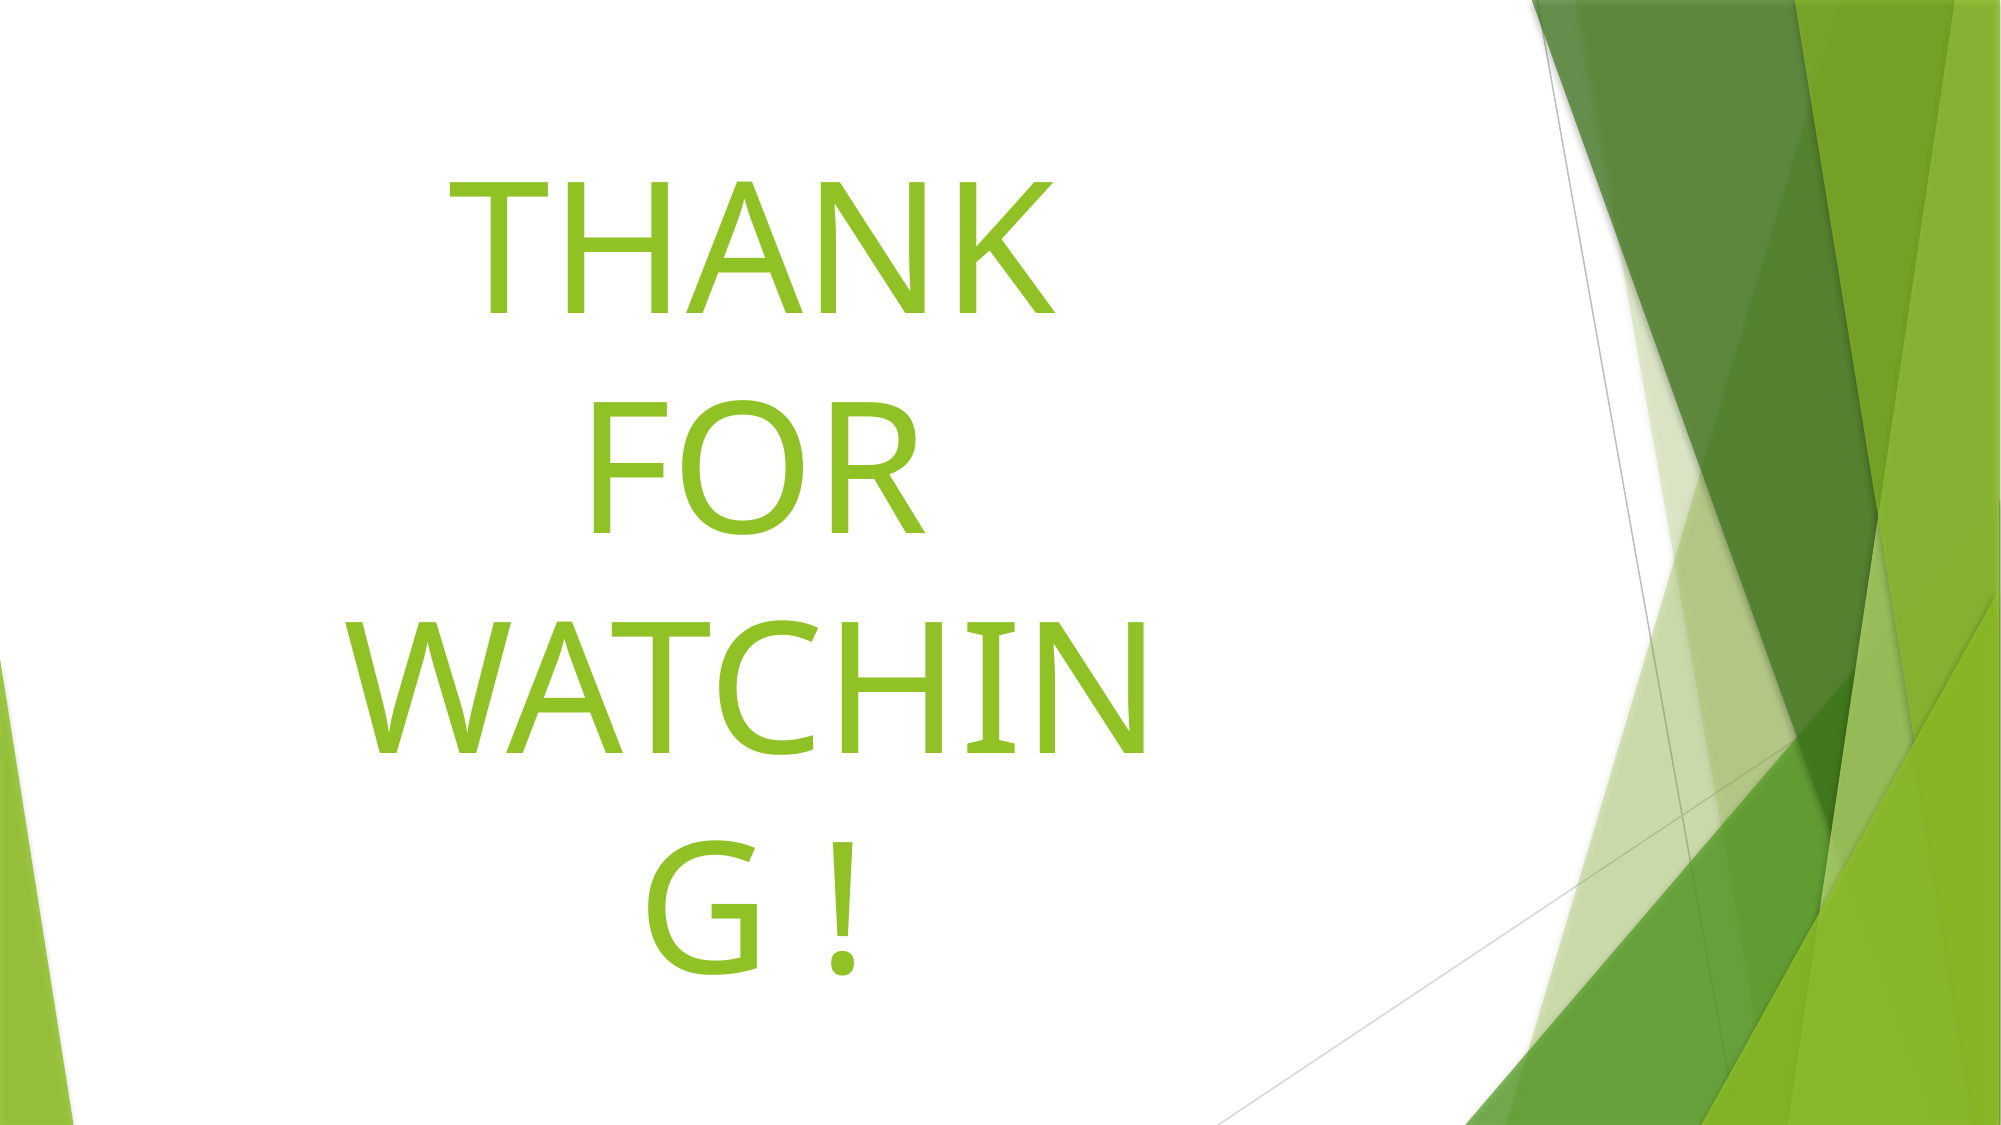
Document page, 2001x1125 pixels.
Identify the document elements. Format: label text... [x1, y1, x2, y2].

title THANK FOR WATCHING ! [274, 123, 1231, 1023]
